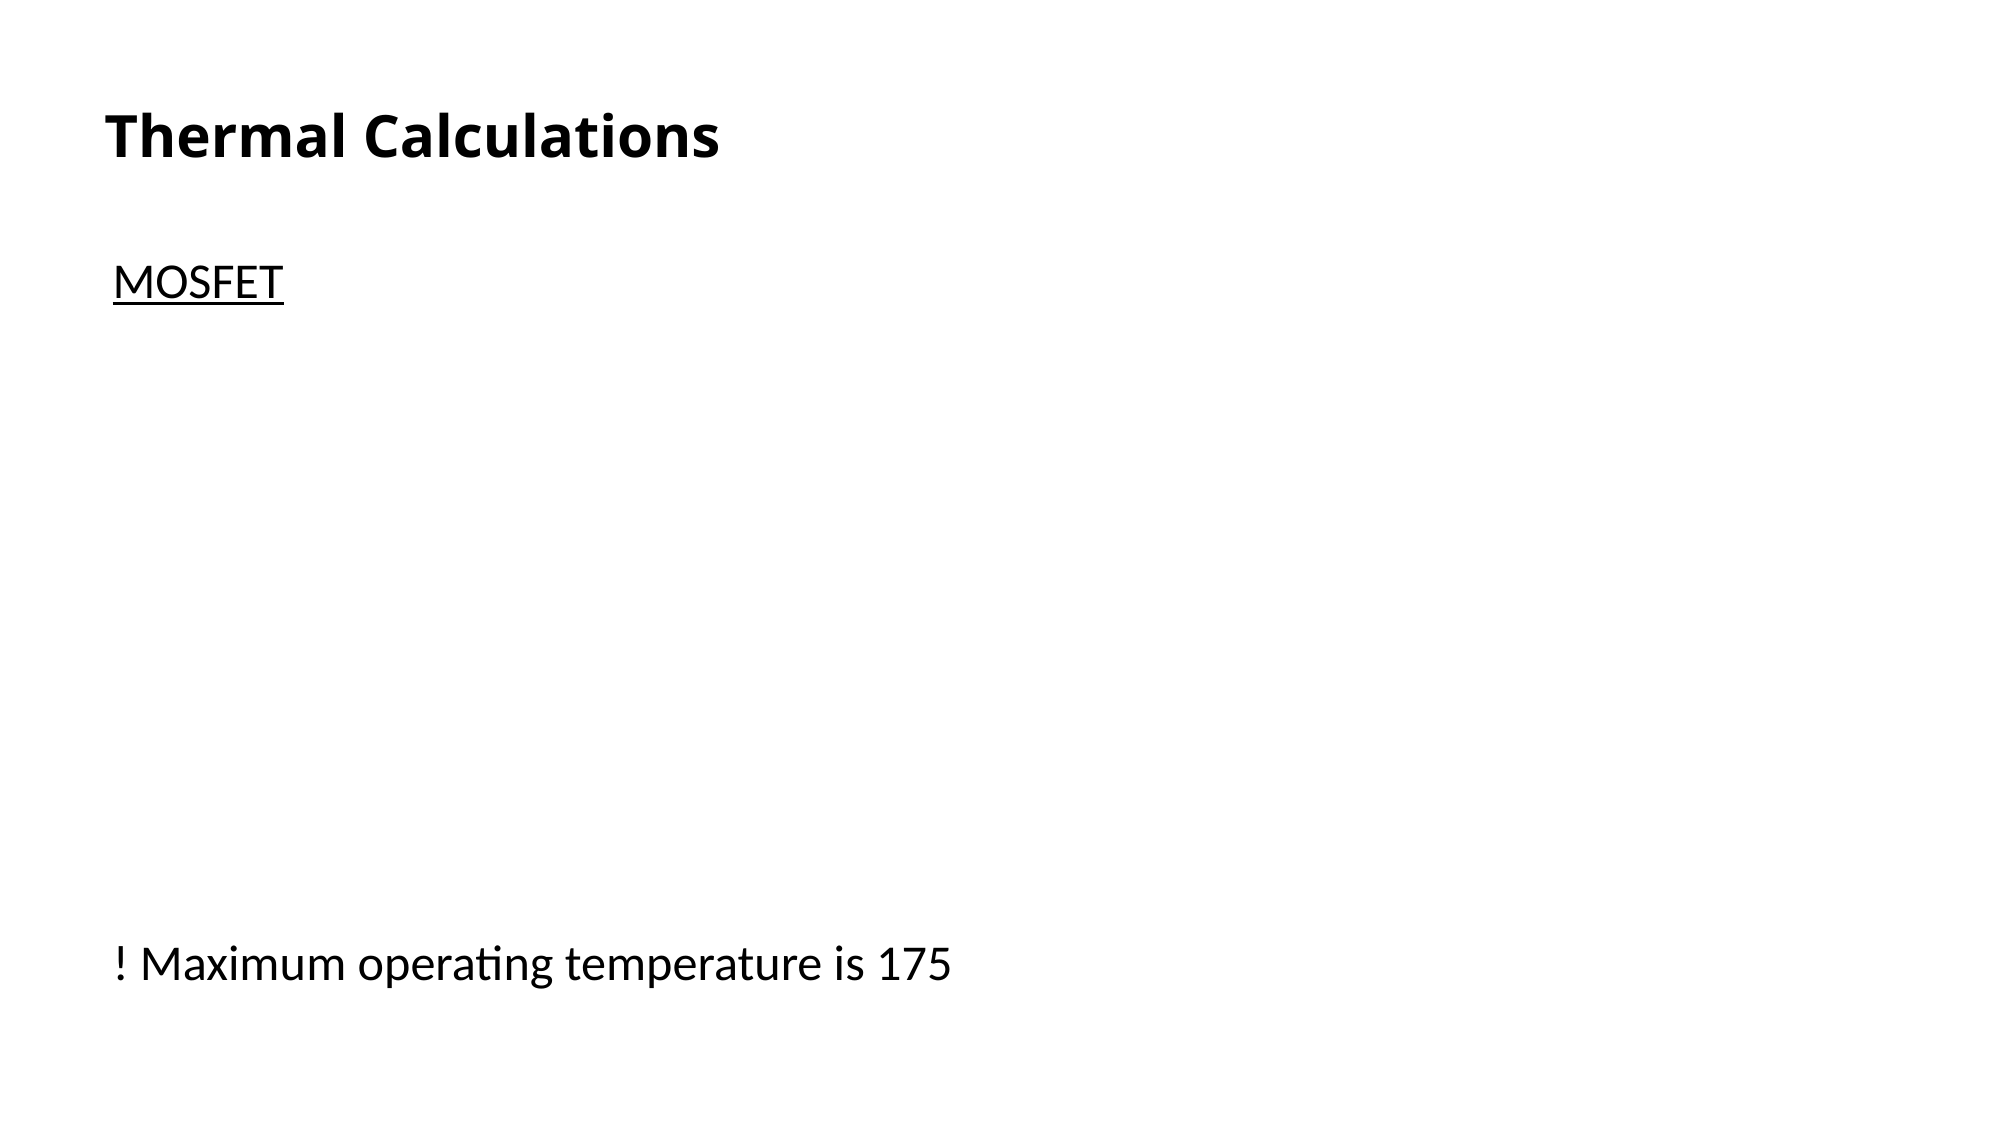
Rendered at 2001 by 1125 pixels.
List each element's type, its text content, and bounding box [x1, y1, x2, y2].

title Thermal Calculations [89, 30, 1815, 248]
